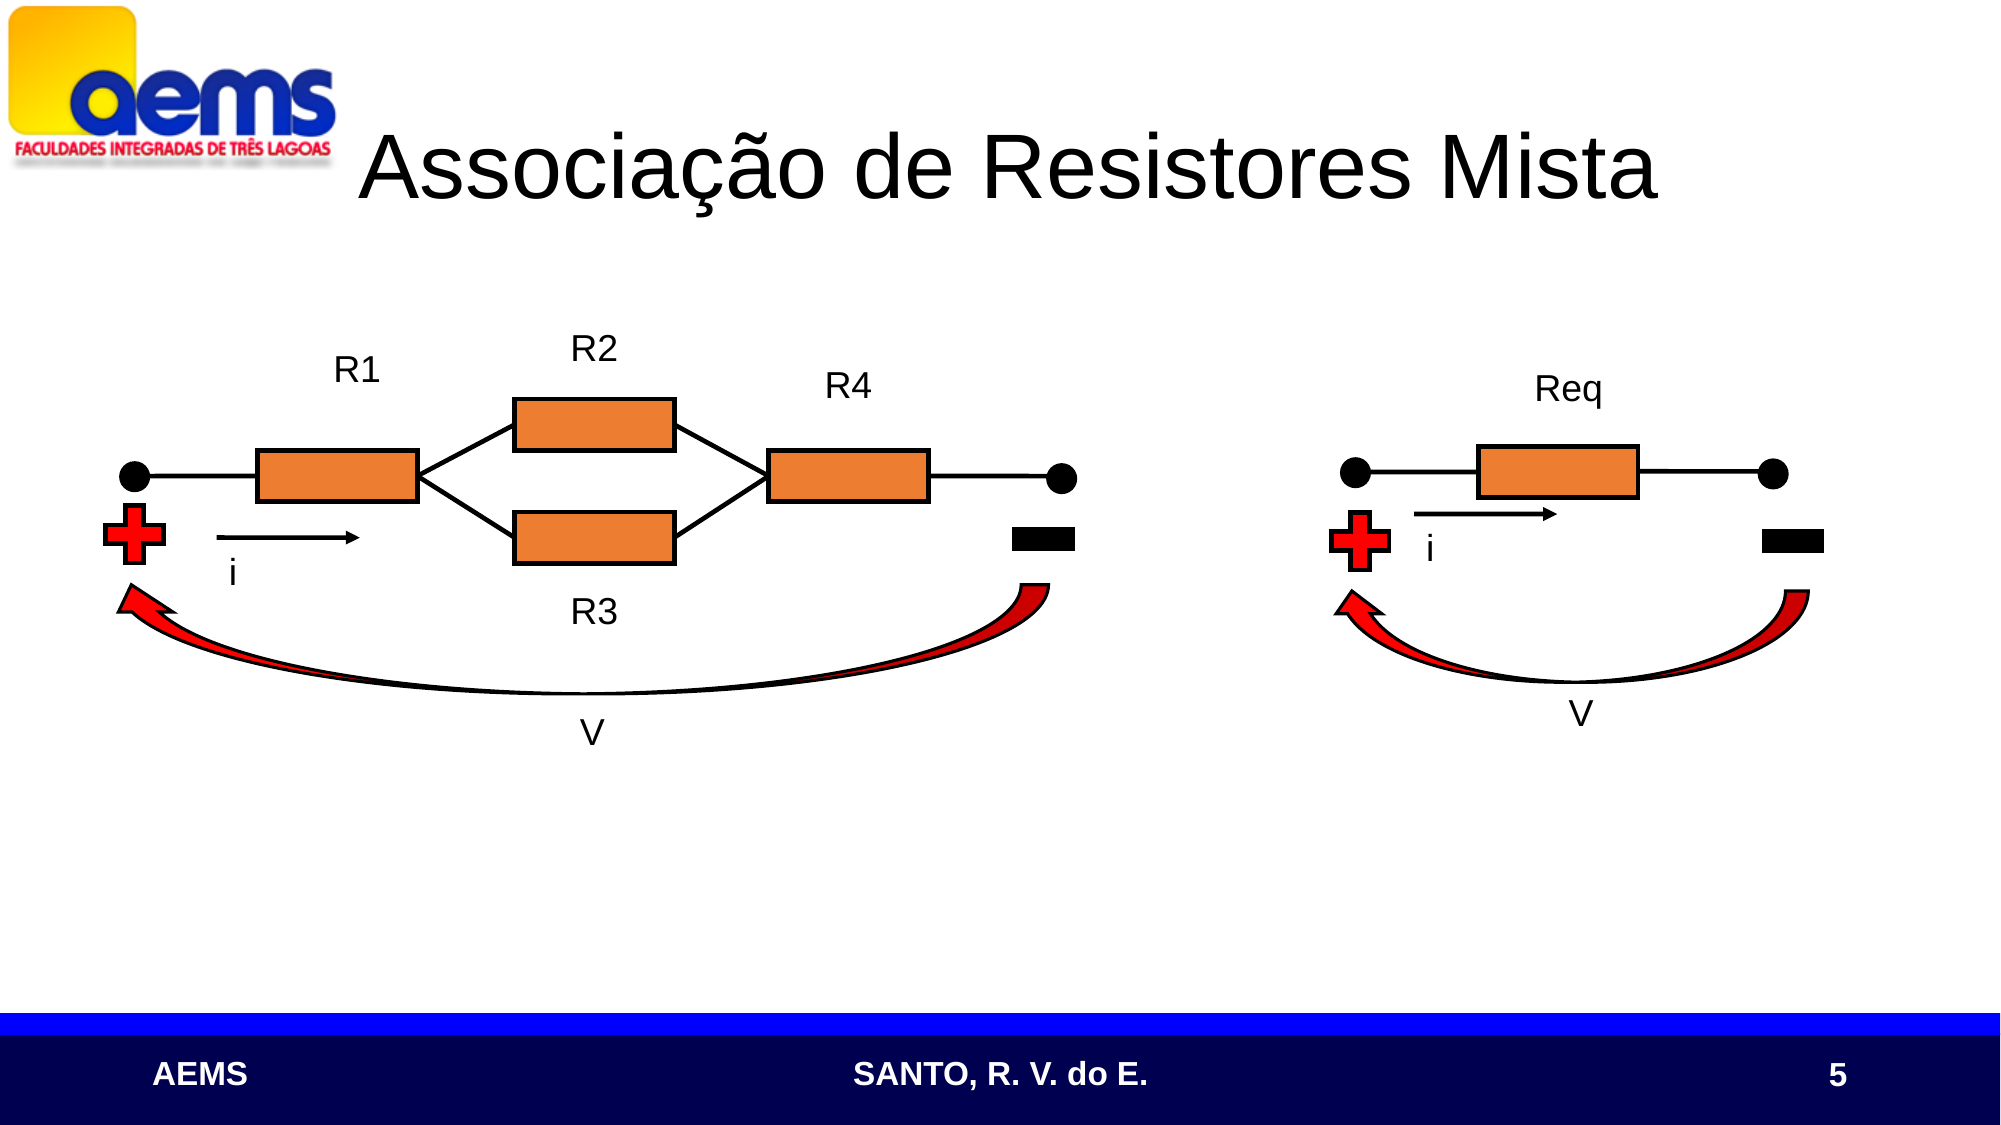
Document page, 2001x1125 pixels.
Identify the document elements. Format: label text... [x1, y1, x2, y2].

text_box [674, 424, 769, 475]
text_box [417, 475, 515, 538]
text_box [1047, 464, 1076, 493]
text_box [514, 511, 675, 564]
text_box [1014, 528, 1074, 550]
text_box R1 [318, 337, 397, 398]
text_box [1341, 458, 1370, 487]
text_box i [1411, 516, 1491, 577]
text_box V [1553, 681, 1613, 742]
text_box V [564, 700, 624, 760]
slide_number 5 [1412, 1042, 1863, 1103]
title Associação de Resistores Mista [343, 59, 1863, 278]
text_box [257, 449, 417, 503]
text_box [1330, 511, 1390, 571]
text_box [417, 424, 515, 475]
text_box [674, 475, 769, 538]
text_box [105, 504, 164, 564]
text_box i [214, 540, 293, 600]
text_box [1335, 590, 1558, 683]
text_box [120, 462, 149, 491]
text_box [1763, 530, 1823, 552]
picture [0, 0, 344, 179]
text_box [117, 583, 1050, 695]
text_box [1477, 445, 1639, 499]
text_box [1592, 590, 1809, 683]
text_box R3 [555, 579, 634, 640]
text_box [514, 398, 675, 451]
text_box [1758, 459, 1788, 489]
text_box R2 [555, 316, 634, 376]
text_box Req [1519, 356, 1618, 417]
text_box R4 [809, 353, 888, 414]
text_box [769, 449, 929, 503]
